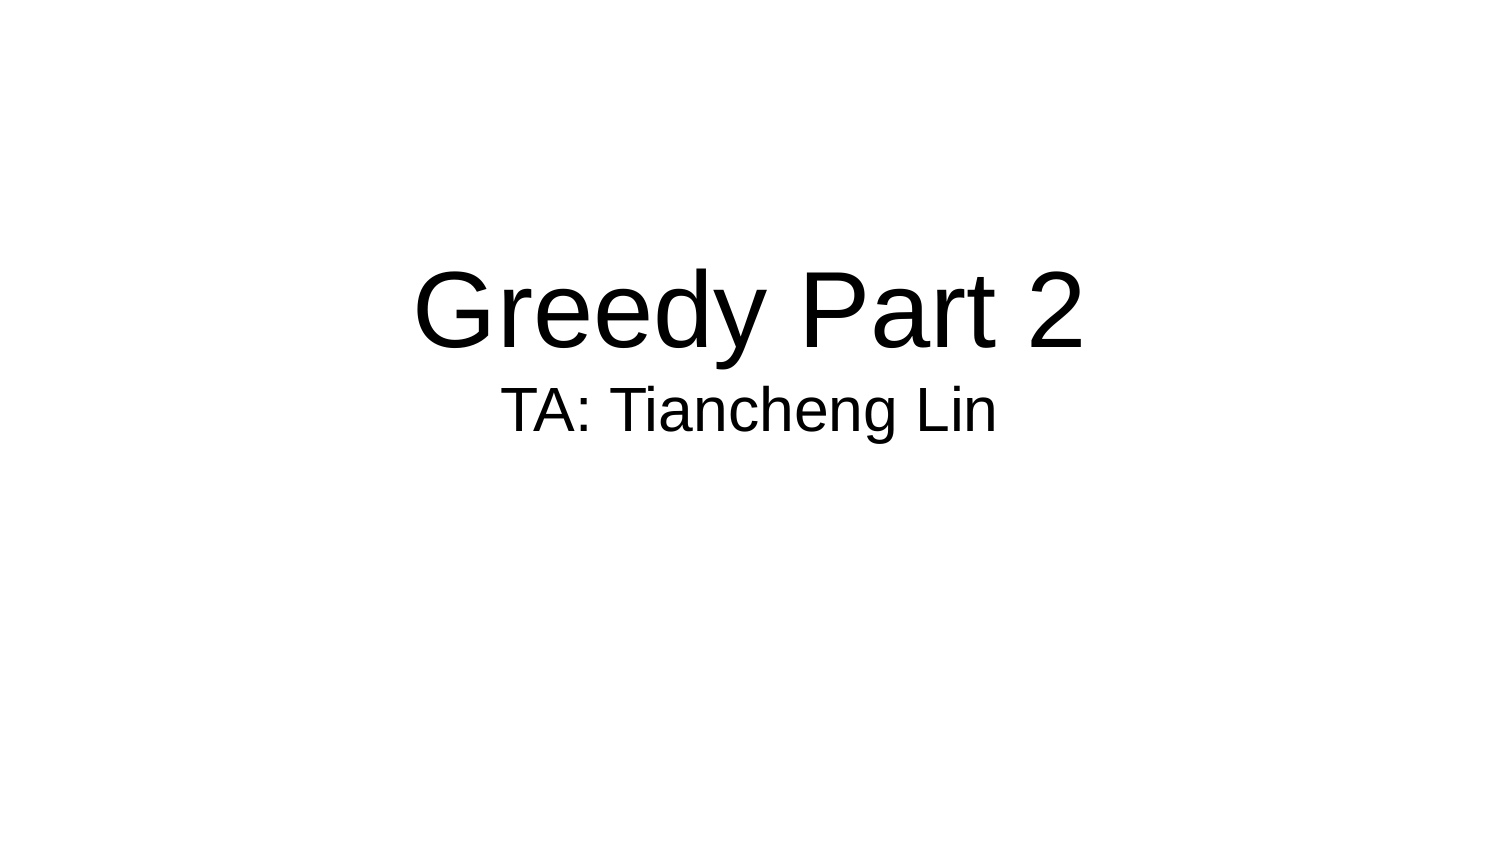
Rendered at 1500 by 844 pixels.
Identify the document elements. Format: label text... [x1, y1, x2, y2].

title Greedy Part 2 TA: Tiancheng Lin [51, 122, 1449, 459]
